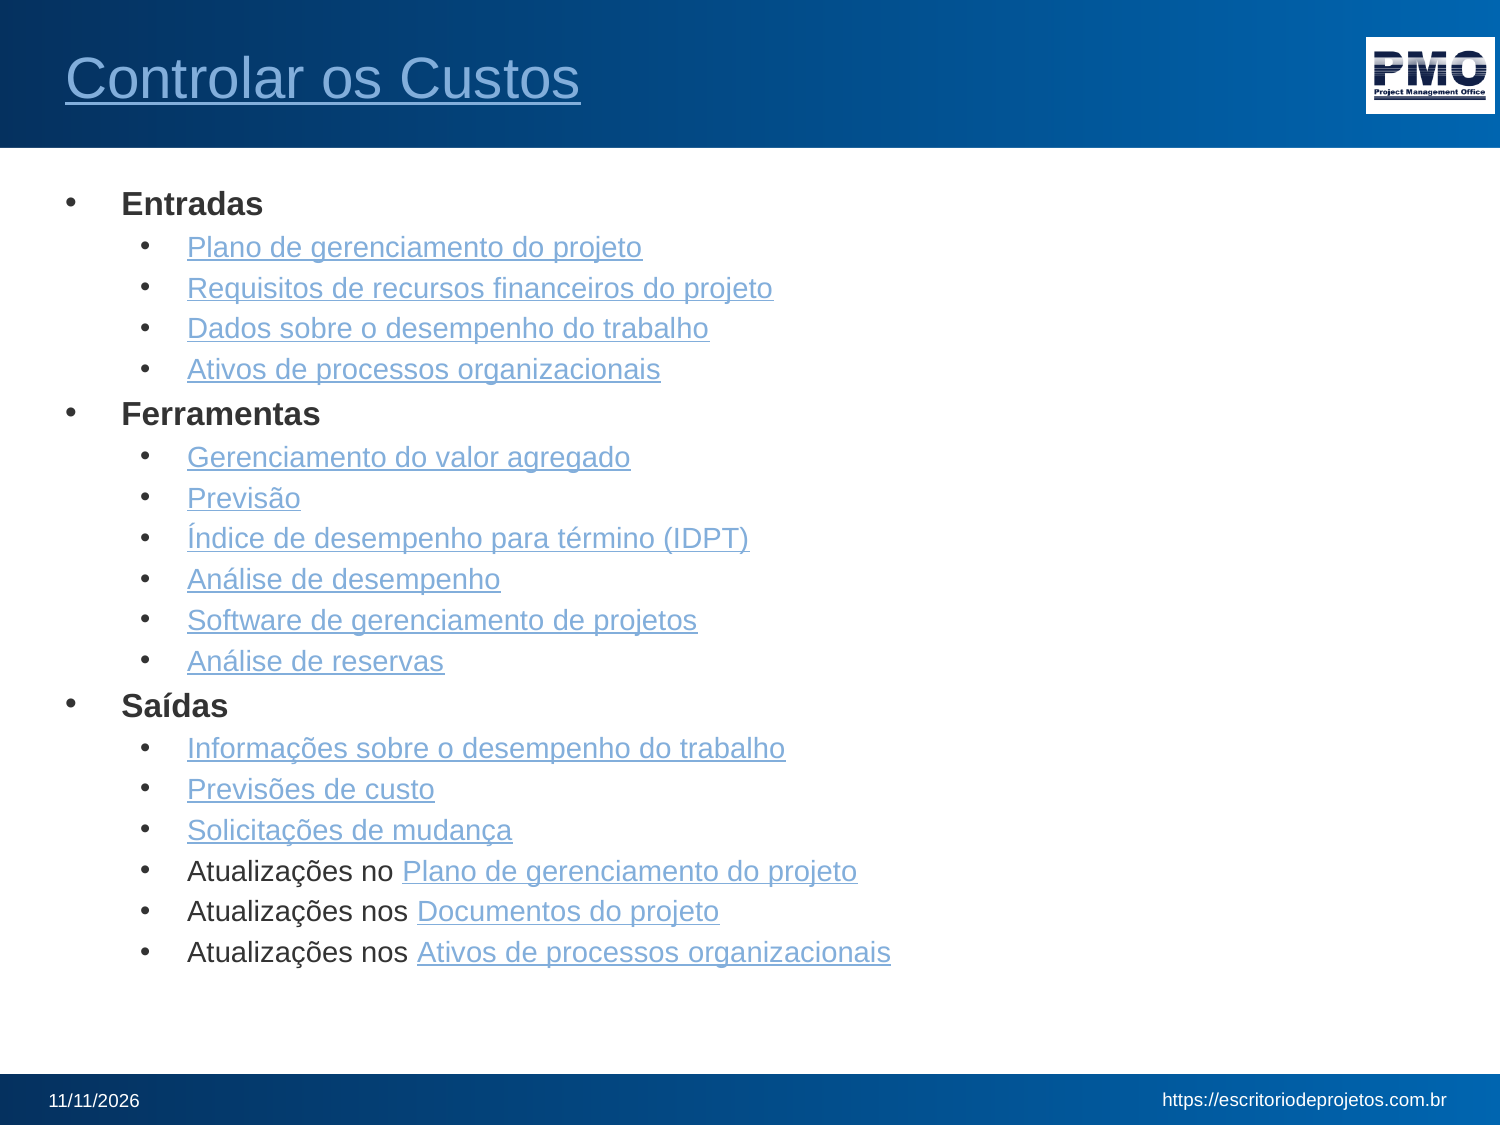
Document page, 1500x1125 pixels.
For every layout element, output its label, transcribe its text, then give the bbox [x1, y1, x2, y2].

list Entradas Plano de gerenciamento do projeto Requisitos de recursos financeiros do projeto Dados sobre o desempenho do trabalho Ativos de processos organizacionais Ferramentas Gerenciamento do valor agregado Previsão Índice de desempenho para término (IDPT) Análise de desempenho Software de gerenciamento de projetos Análise de reservas Saídas Informações sobre o desempenho do trabalho Previsões de custo Solicitações de mudança Atualizações no Plano de gerenciamento do projeto Atualizações nos Documentos do projeto Atualizações nos Ativos de processos organizacionais [50, 174, 1386, 1050]
title Controlar os Custos [50, 12, 1299, 138]
picture [1366, 37, 1495, 114]
